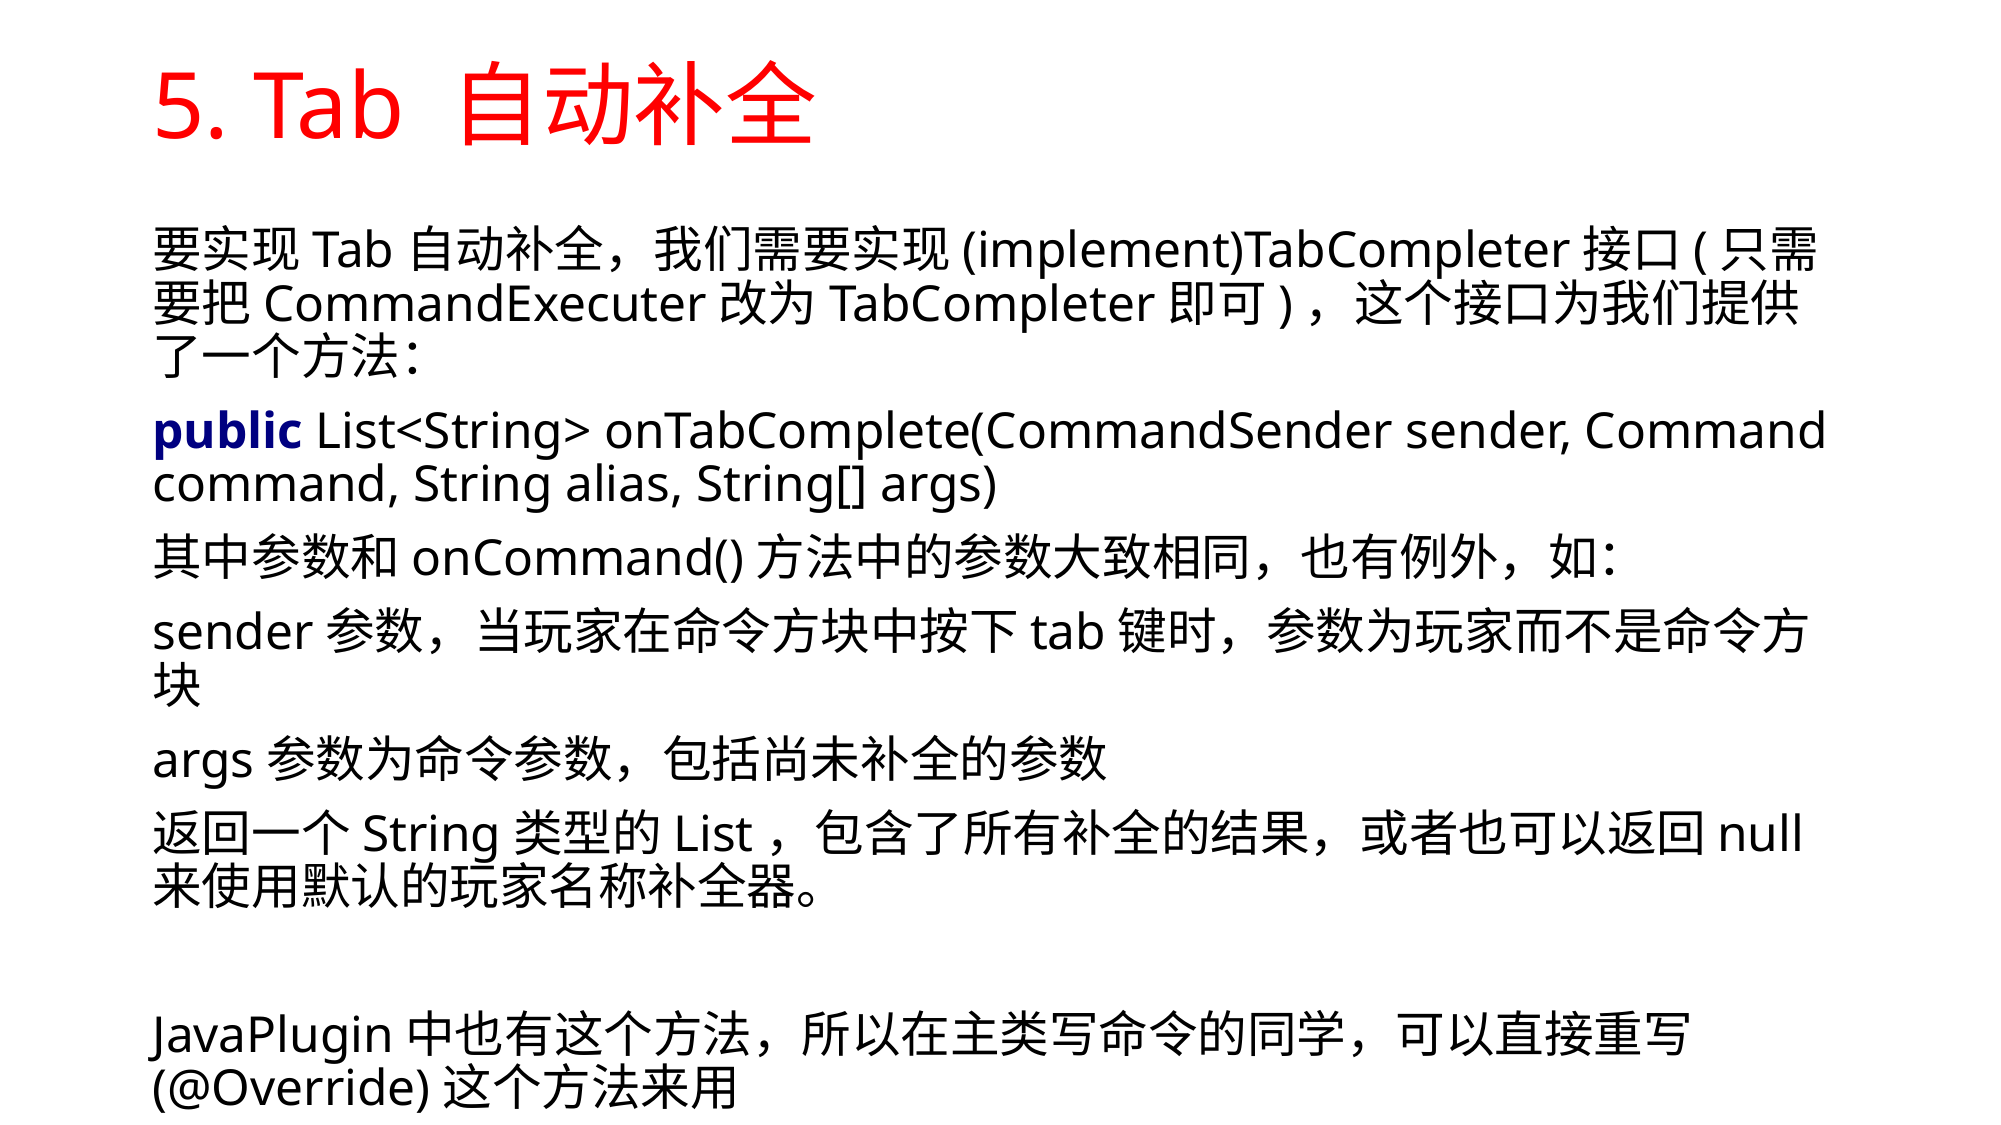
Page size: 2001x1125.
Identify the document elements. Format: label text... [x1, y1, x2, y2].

list 要实现Tab自动补全，我们需要实现(implement)TabCompleter接口(只需要把CommandExecuter改为TabCompleter即可)，这个接口为我们提供了一个方法： public List<String> onTabComplete(CommandSender sender, Command command, String alias, String[] args) 其中参数和onCommand()方法中的参数大致相同，也有例外，如： sender参数，当玩家在命令方块中按下tab键时，参数为玩家而不是命令方块 args参数为命令参数，包括尚未补全的参数 返回一个String类型的List，包含了所有补全的结果，或者也可以返回null来使用默认的玩家名称补全器。 JavaPlugin中也有这个方法，所以在主类写命令的同学，可以直接重写(@Override)这个方法来用 [137, 217, 1863, 1125]
title 5. Tab 自动补全 [137, 0, 1863, 217]
